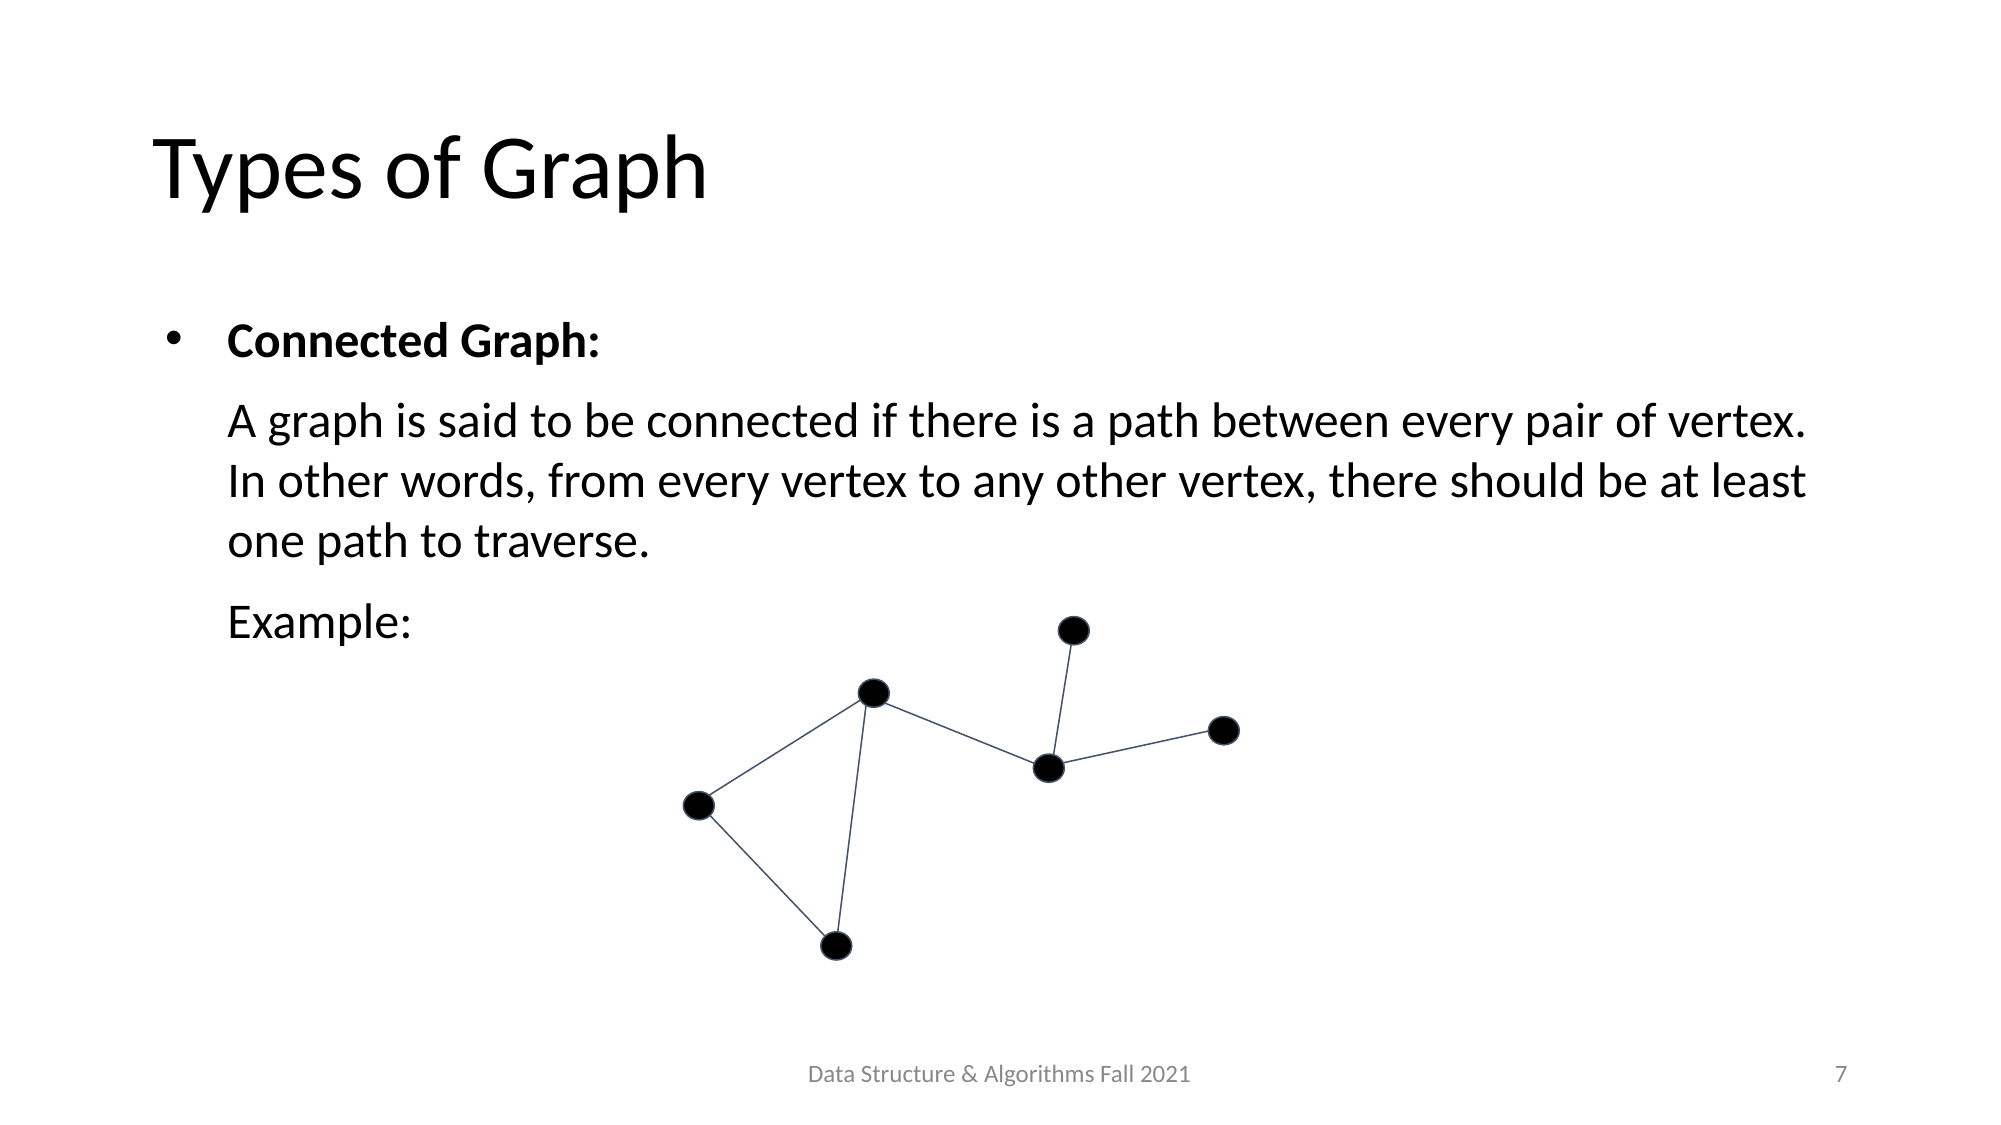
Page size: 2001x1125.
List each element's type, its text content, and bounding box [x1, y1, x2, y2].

title Types of Graph [137, 59, 1863, 278]
text_box [858, 679, 890, 701]
text_box [1210, 716, 1240, 740]
slide_number 7 [1412, 1042, 1863, 1103]
text_box [1058, 616, 1090, 645]
footer Data Structure & Algorithms Fall 2021 [662, 1042, 1338, 1103]
text_box [683, 791, 715, 820]
list Connected Graph: A graph is said to be connected if there is a path between every pair of vertex. In other words, from every vertex to any other vertex, there should be at least one path to traverse. Example: [137, 299, 1863, 1014]
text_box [1050, 725, 1232, 766]
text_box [867, 695, 1045, 772]
text_box [820, 931, 852, 961]
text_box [1050, 629, 1074, 725]
text_box [709, 700, 861, 936]
